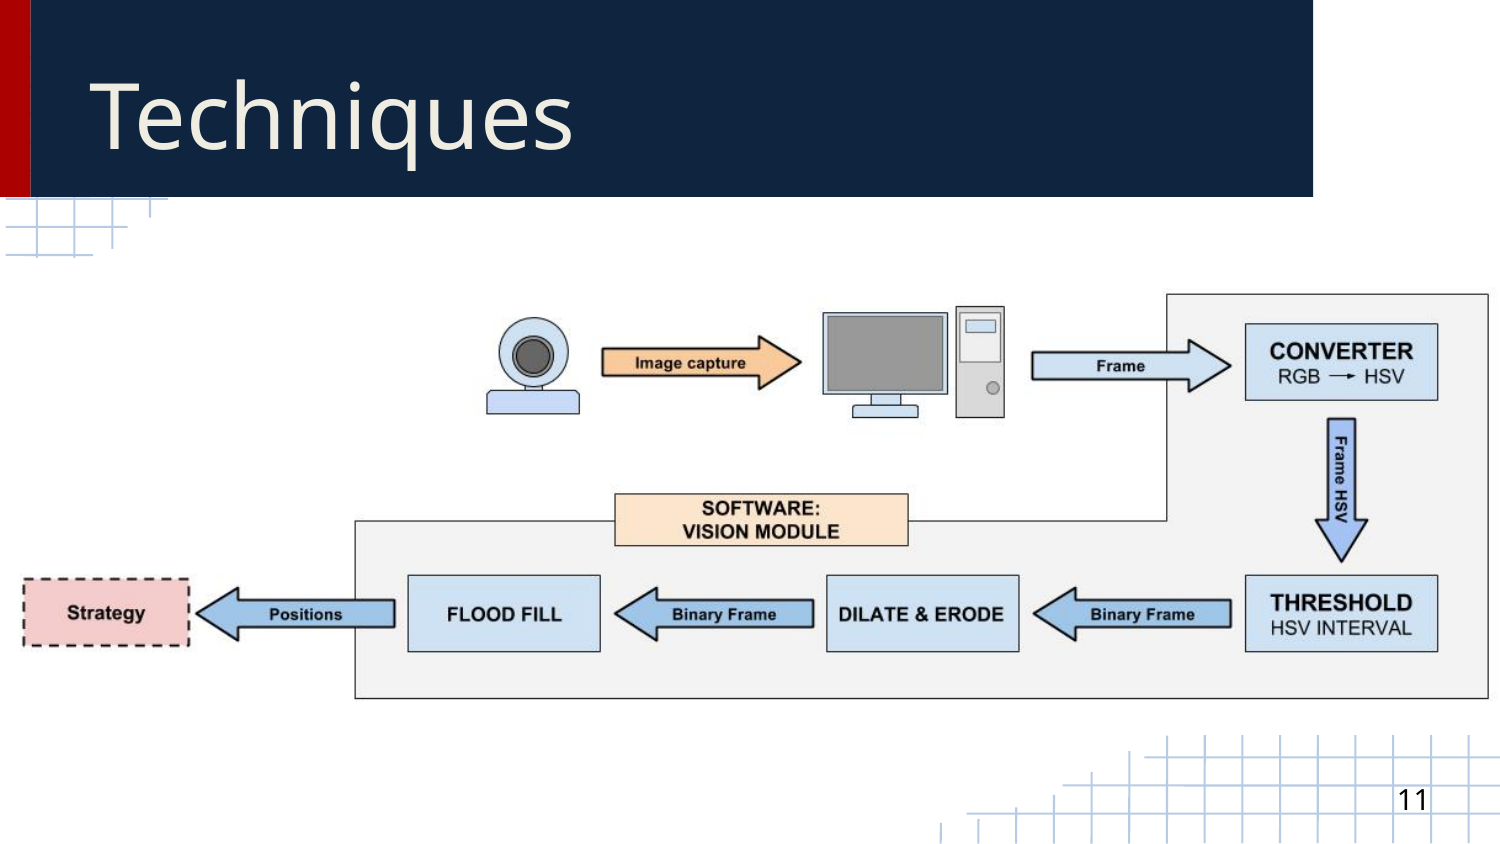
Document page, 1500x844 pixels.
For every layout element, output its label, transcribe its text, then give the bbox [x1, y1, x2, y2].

text_box <número> [1382, 758, 1473, 844]
picture [0, 257, 1500, 735]
text_box Techniques [74, 16, 1275, 183]
